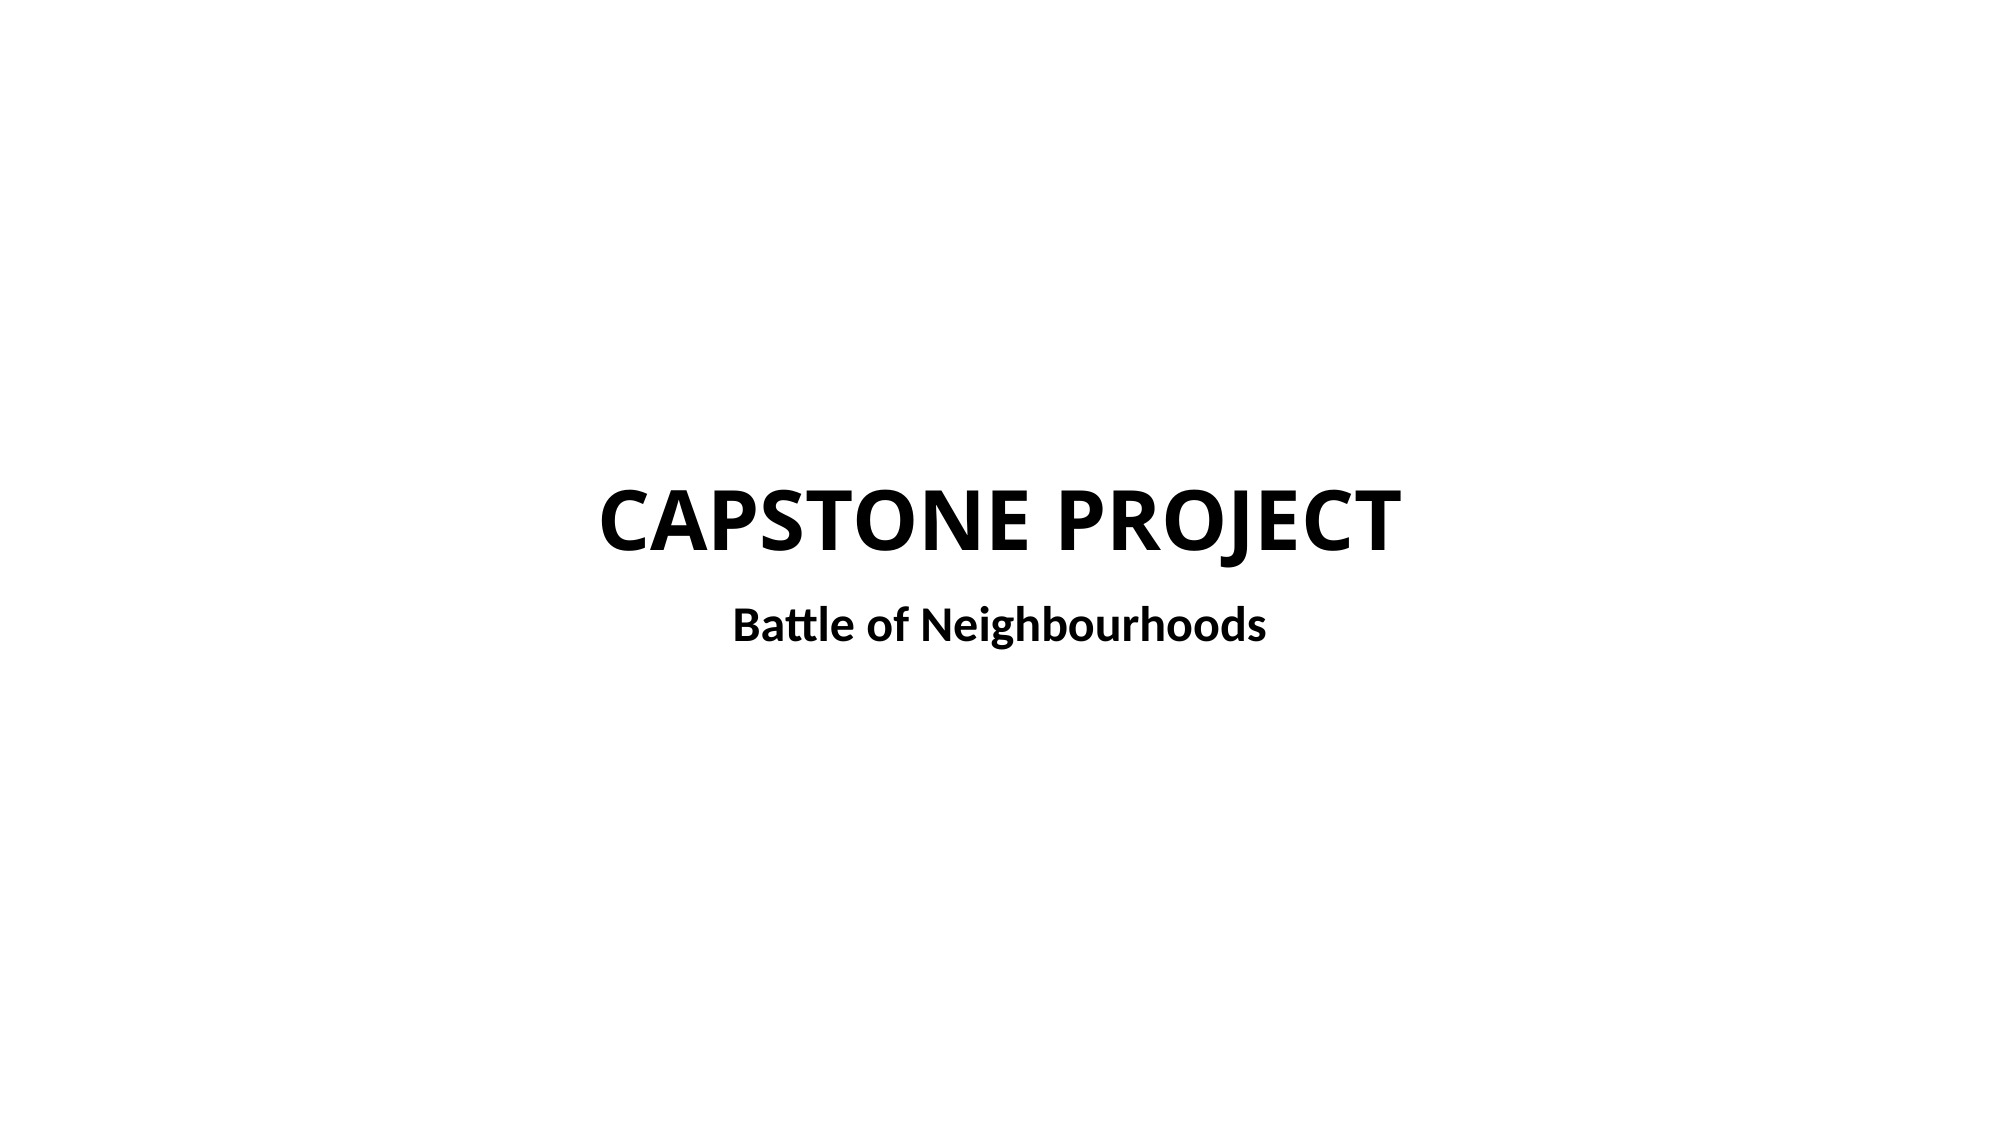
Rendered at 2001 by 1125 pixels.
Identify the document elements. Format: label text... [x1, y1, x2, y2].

subtitle Battle of Neighbourhoods [249, 590, 1750, 863]
title CAPSTONE PROJECT [249, 184, 1750, 576]
